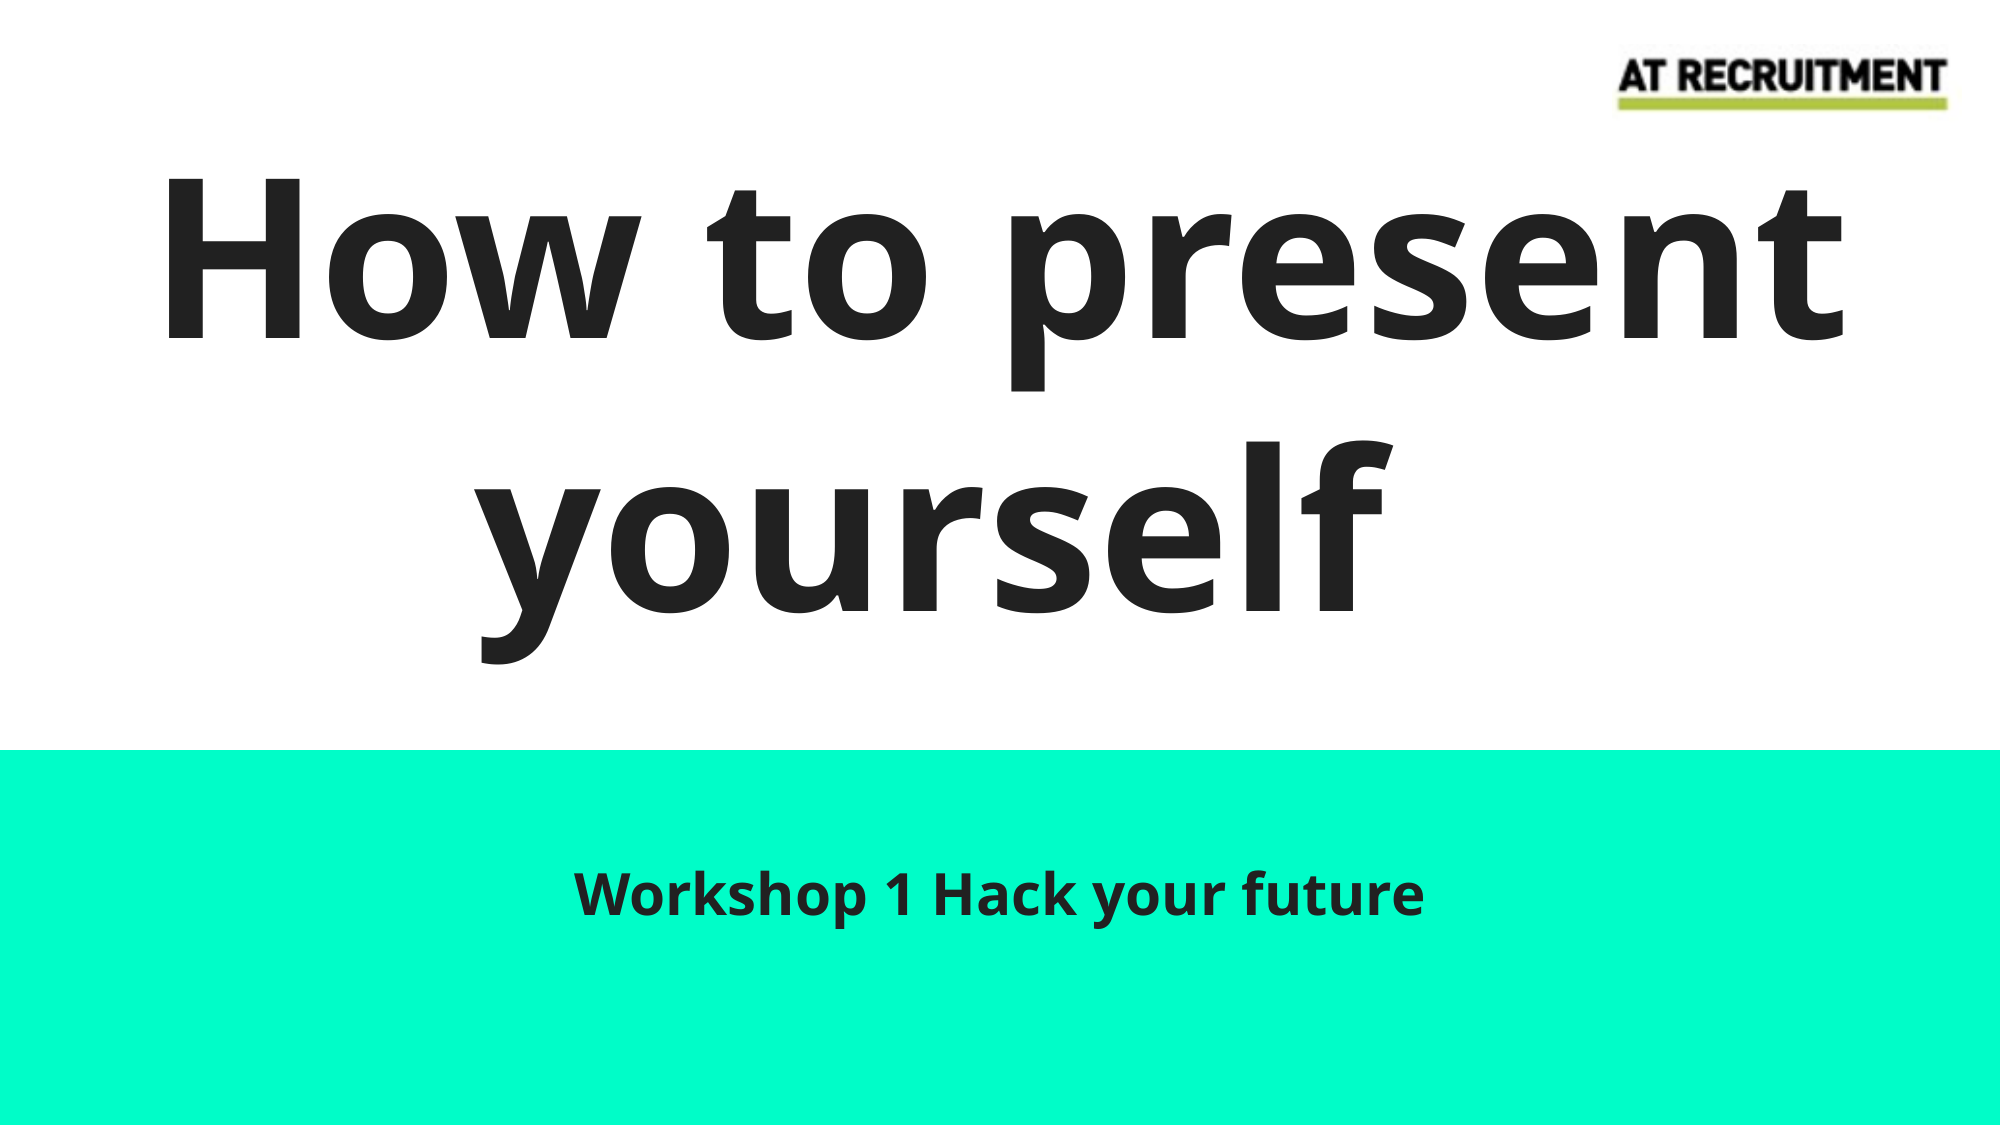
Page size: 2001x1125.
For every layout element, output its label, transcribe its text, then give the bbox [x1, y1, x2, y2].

title How to present yourself [68, 85, 1932, 675]
picture [1612, 44, 1962, 126]
subtitle Workshop 1 Hack your future [68, 850, 1932, 1006]
